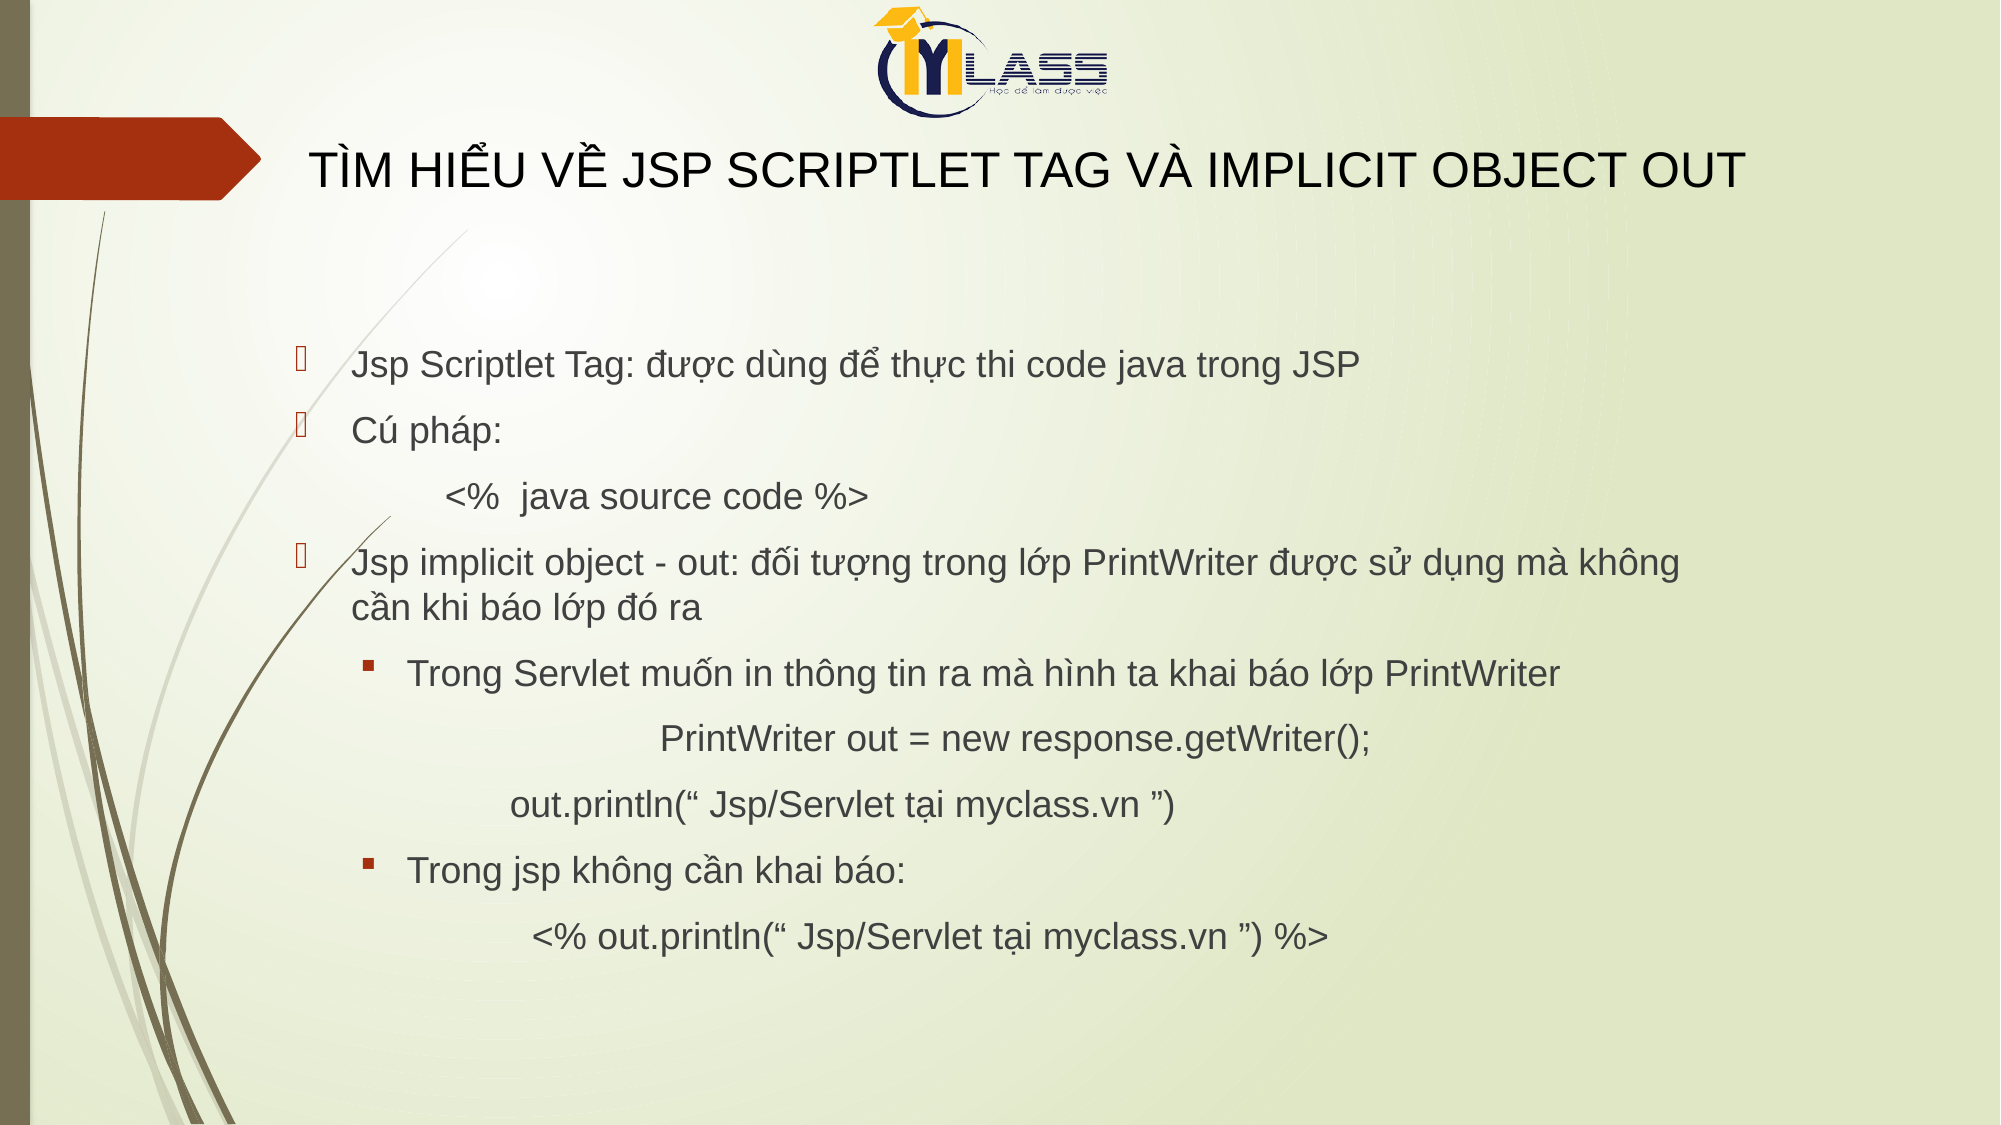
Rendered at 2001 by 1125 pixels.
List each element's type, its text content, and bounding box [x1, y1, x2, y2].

list Jsp Scriptlet Tag: được dùng để thực thi code java trong JSP Cú pháp: <% java source code %> Jsp implicit object - out: đối tượng trong lớp PrintWriter được sử dụng mà không cần khi báo lớp đó ra Trong Servlet muốn in thông tin ra mà hình ta khai báo lớp PrintWriter PrintWriter out = new response.getWriter(); out.println(“ Jsp/Servlet tại myclass.vn ”) Trong jsp không cần khai báo: <% out.println(“ Jsp/Servlet tại myclass.vn ”) %> [279, 332, 1743, 1020]
text_box TÌM HIỂU VỀ JSP SCRIPTLET TAG VÀ IMPLICIT OBJECT OUT [279, 130, 1977, 206]
picture [873, 6, 1107, 118]
